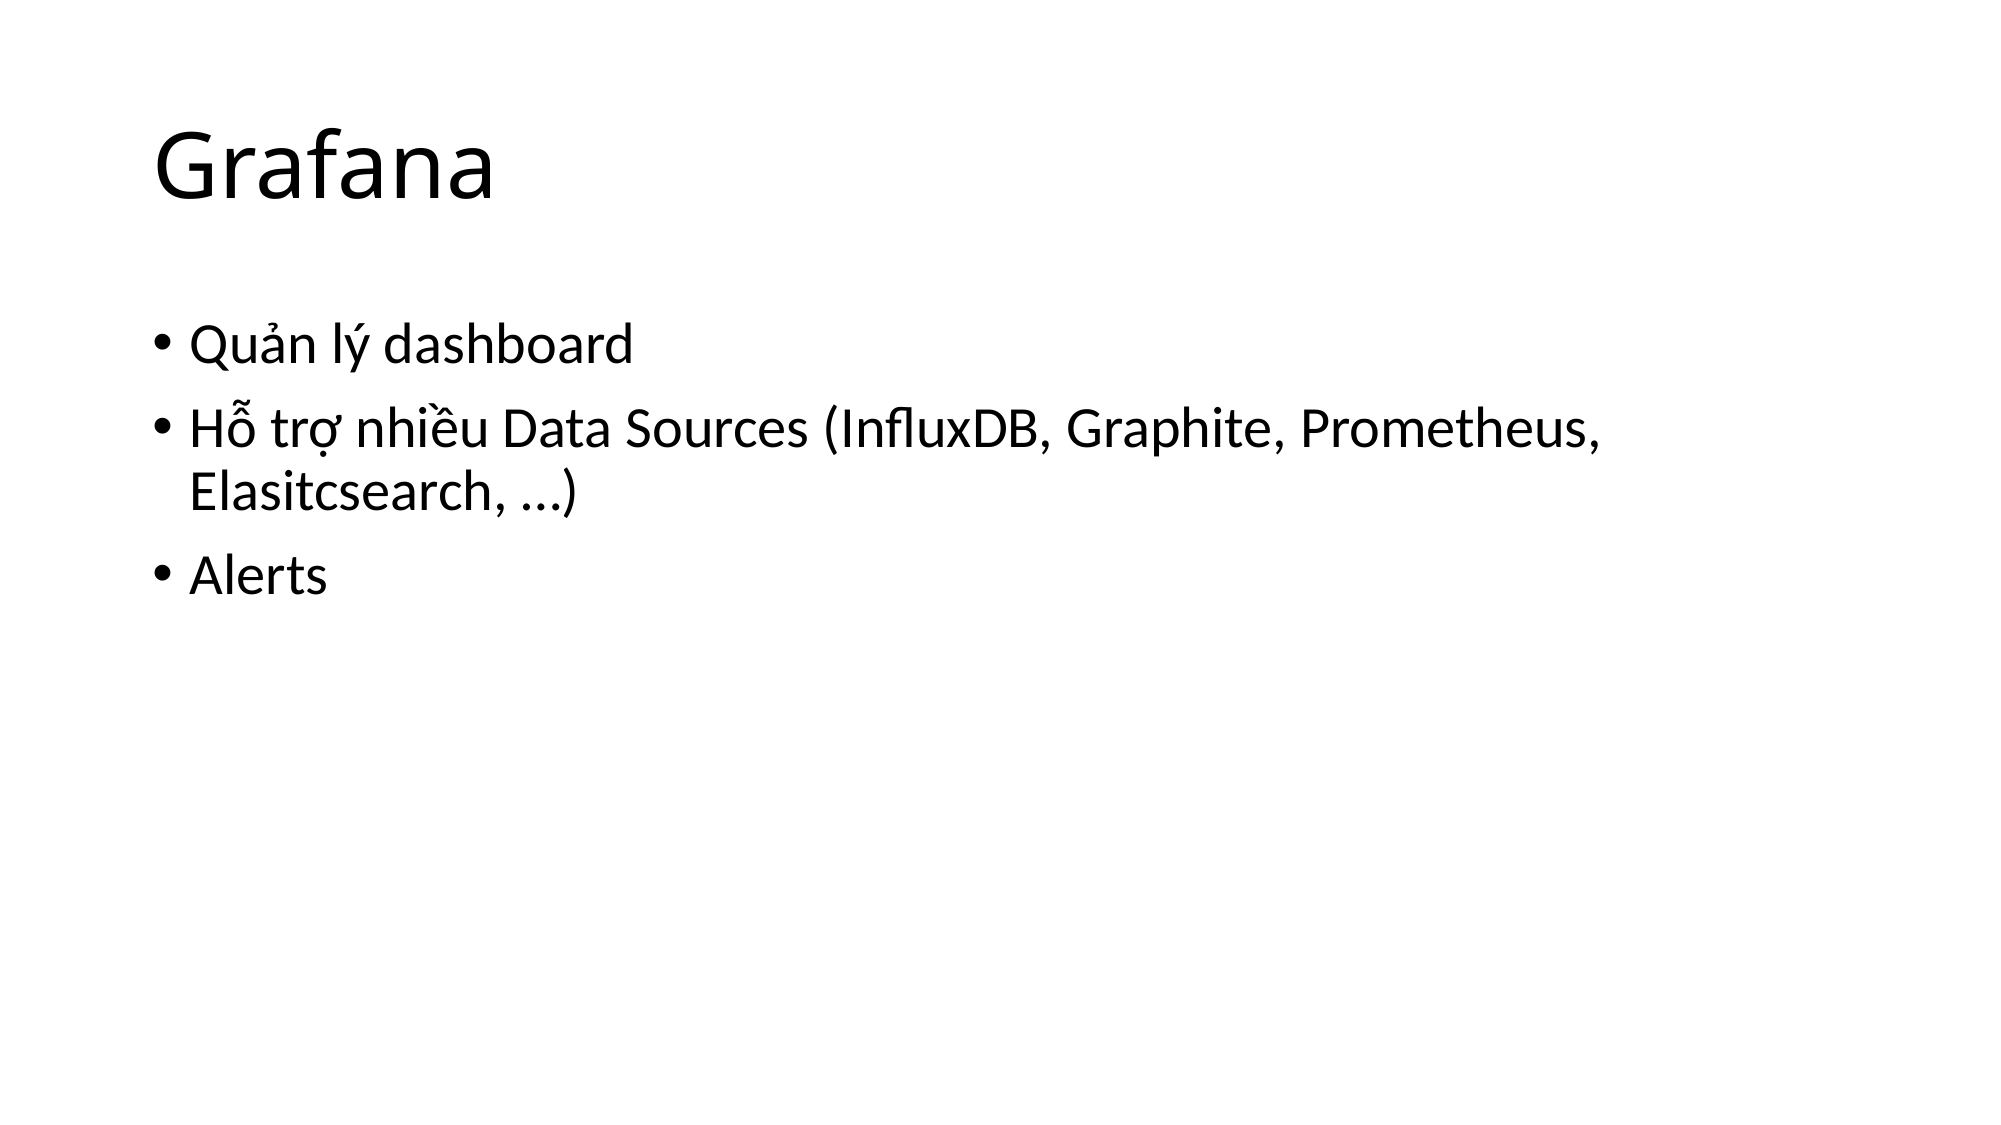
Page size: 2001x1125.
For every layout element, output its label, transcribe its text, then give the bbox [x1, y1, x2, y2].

list Quản lý dashboard Hỗ trợ nhiều Data Sources (InfluxDB, Graphite, Prometheus, Elasitcsearch, …) Alerts [137, 306, 1863, 1020]
title Grafana [137, 59, 1863, 278]
